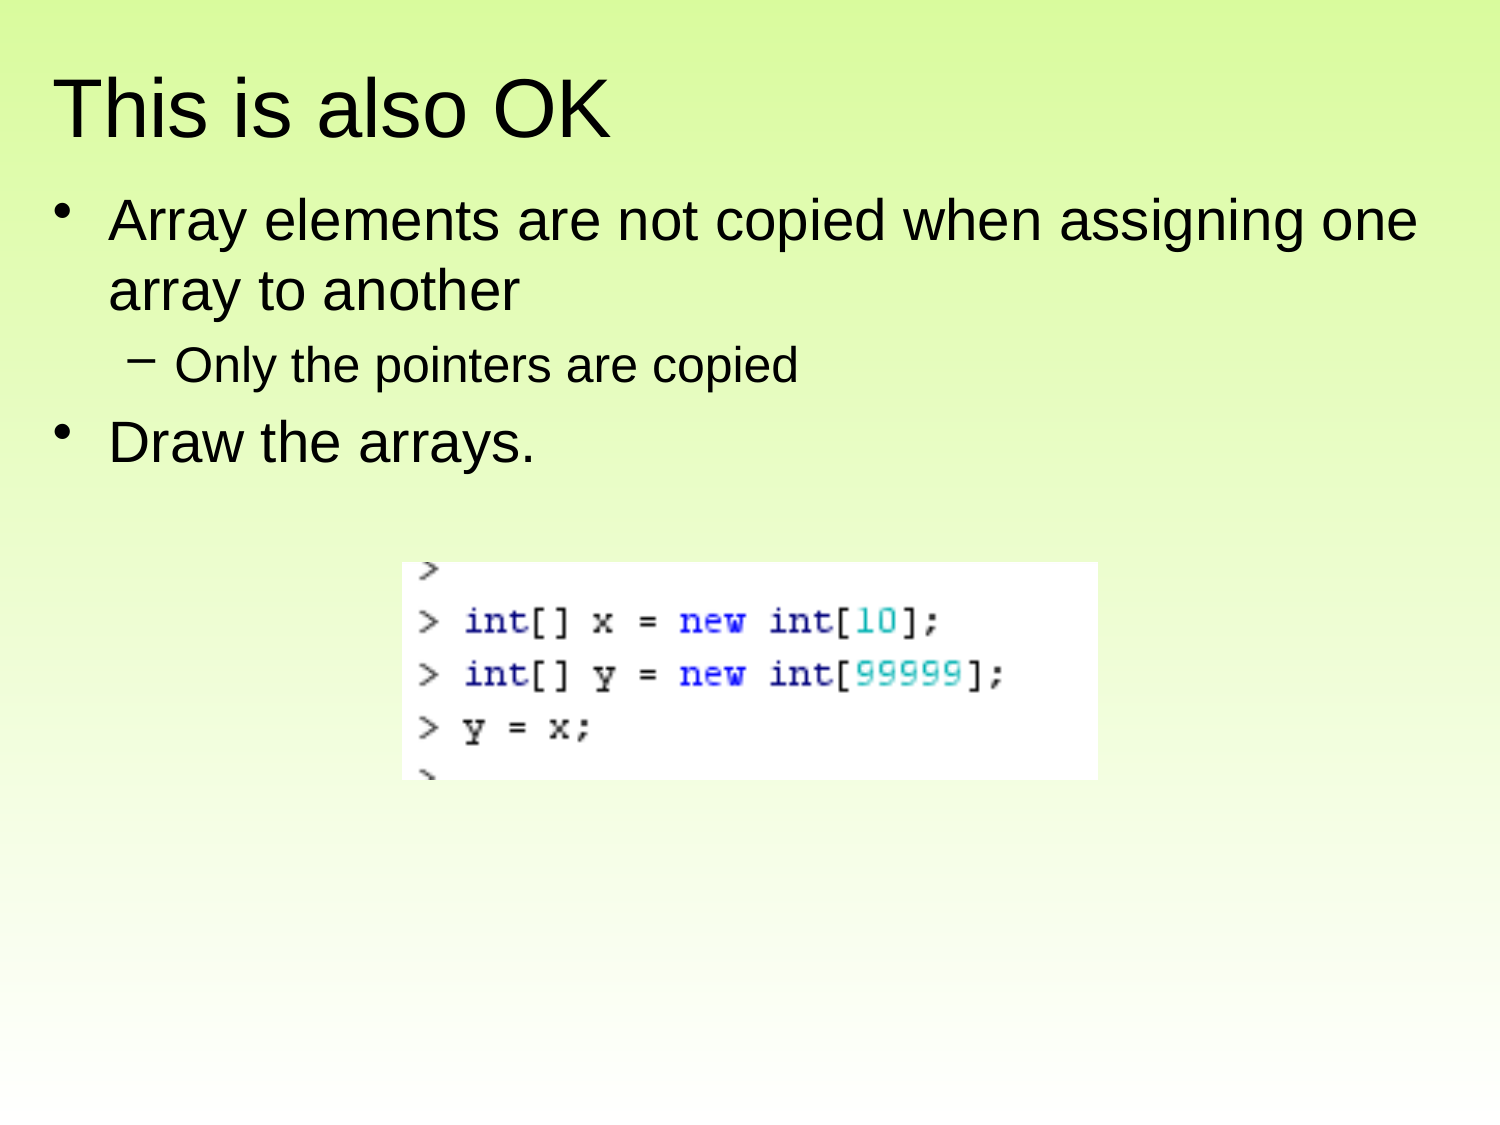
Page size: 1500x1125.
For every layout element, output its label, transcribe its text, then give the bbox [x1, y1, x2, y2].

title This is also OK [37, 45, 1463, 163]
picture [402, 562, 1098, 780]
list Array elements are not copied when assigning one array to another Only the pointers are copied Draw the arrays. [37, 174, 1463, 1050]
